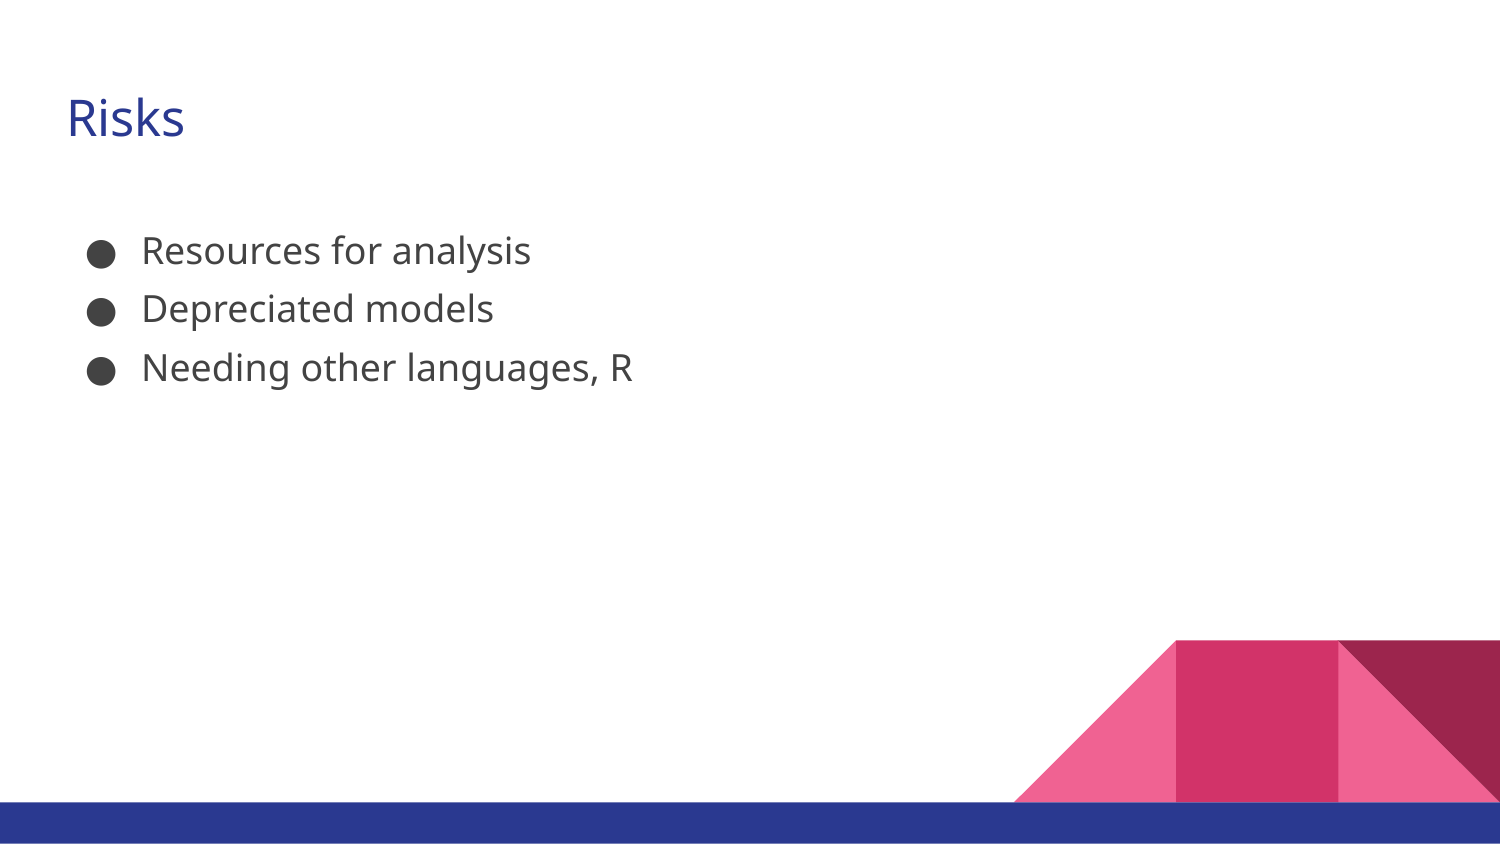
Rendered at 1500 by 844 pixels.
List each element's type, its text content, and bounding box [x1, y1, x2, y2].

title Risks [51, 67, 1449, 167]
list Resources for analysis Depreciated models Needing other languages, R [51, 201, 1449, 750]
